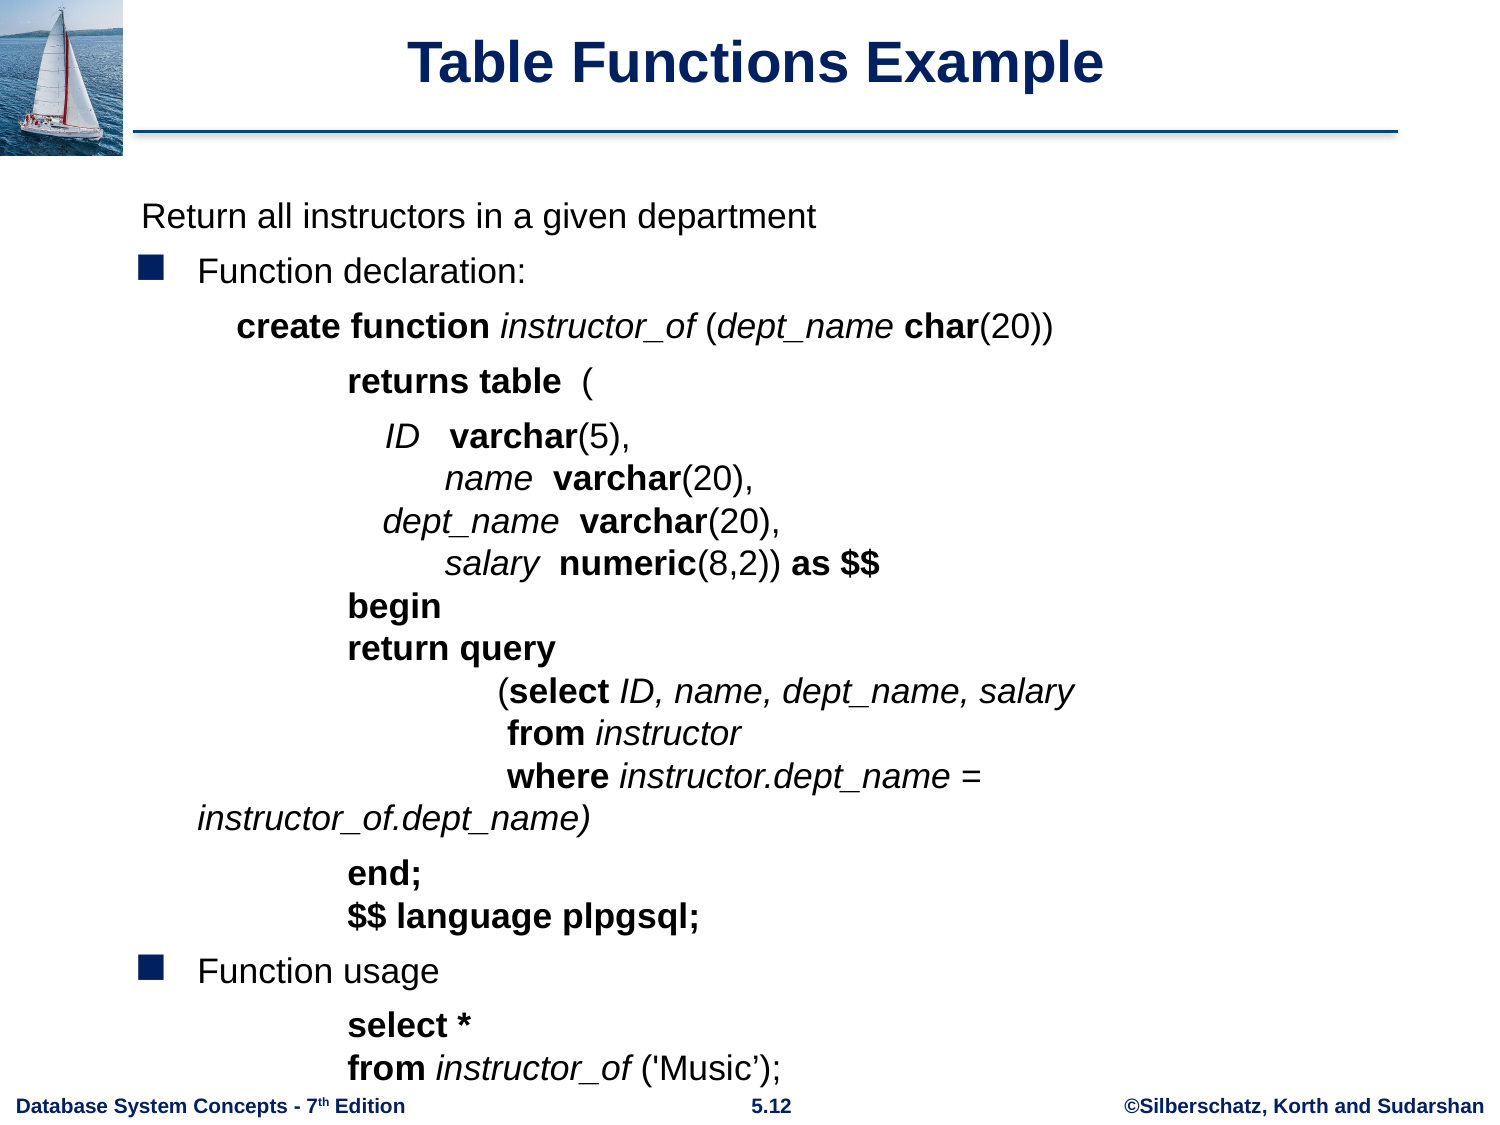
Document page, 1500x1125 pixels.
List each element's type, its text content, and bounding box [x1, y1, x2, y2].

list Return all instructors in a given department Function declaration: create function instructor_of (dept_name char(20)) returns table ( ID varchar(5), name varchar(20), dept_name varchar(20), salary numeric(8,2)) as $$ begin return query (select ID, name, dept_name, salary from instructor where instructor.dept_name = instructor_of.dept_name) end; $$ language plpgsql; Function usage select * from instructor_of ('Music’); [126, 185, 1359, 1074]
title Table Functions Example [125, 13, 1388, 102]
picture [0, 0, 123, 156]
